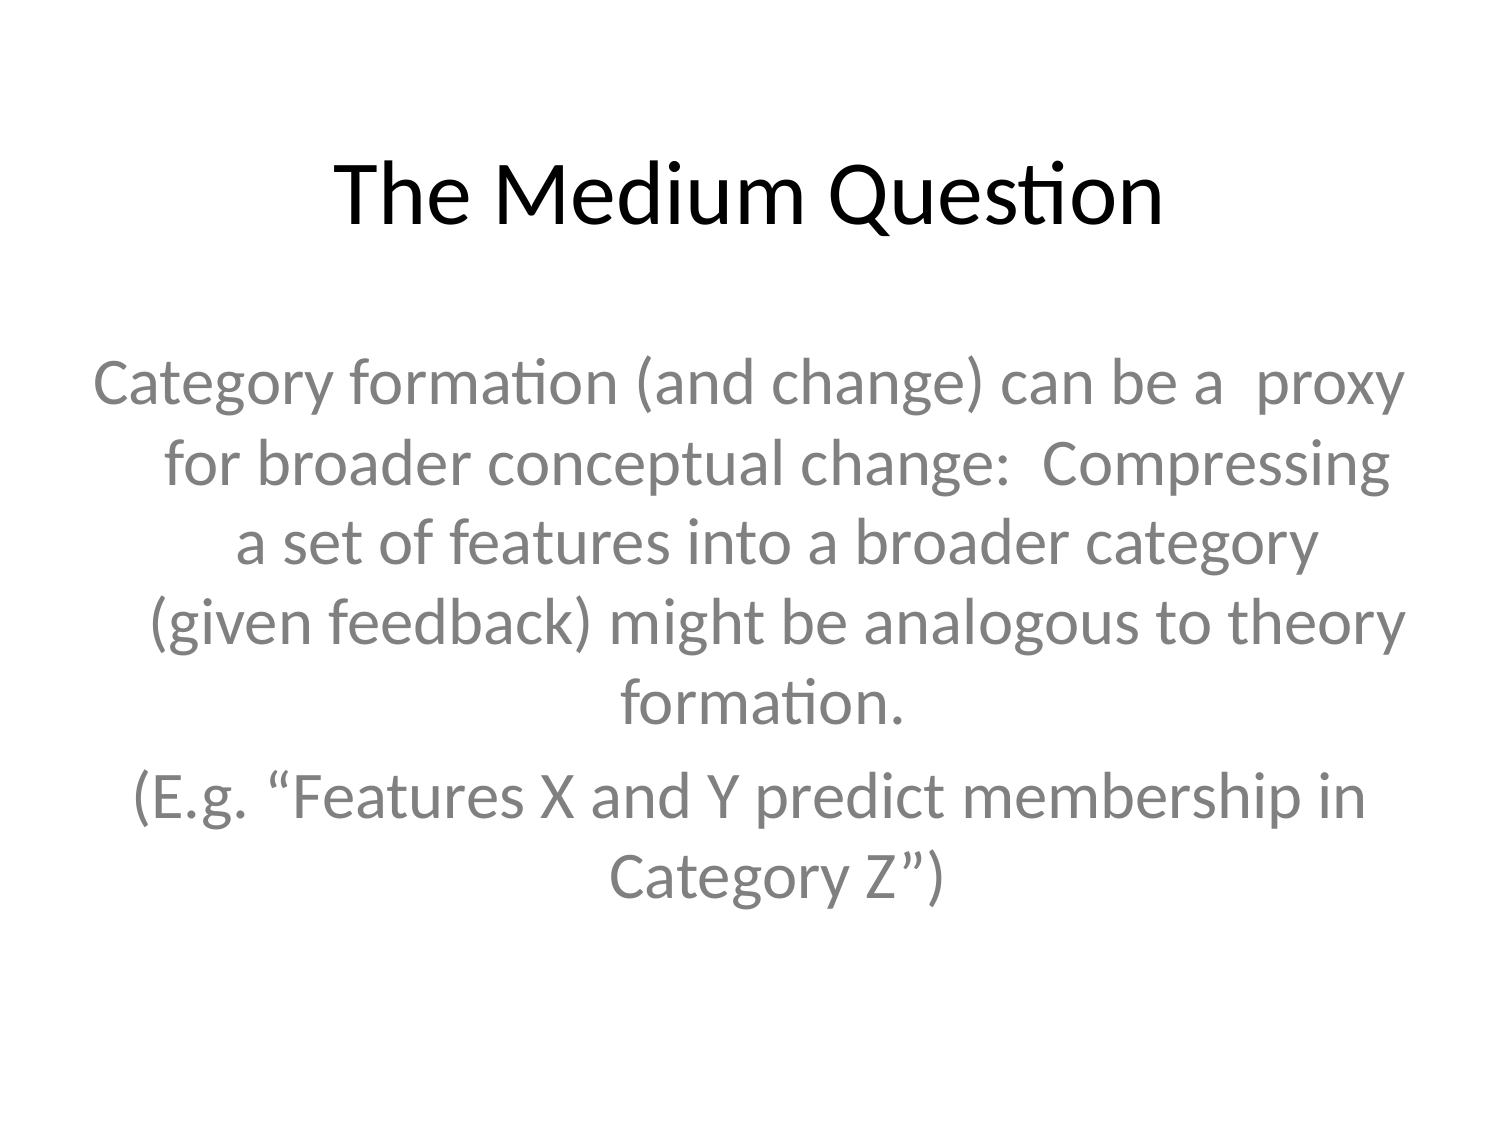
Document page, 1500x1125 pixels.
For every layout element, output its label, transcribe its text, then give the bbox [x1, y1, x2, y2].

title The Medium Question [75, 94, 1425, 282]
list Category formation (and change) can be a proxy for broader conceptual change: Compressing a set of features into a broader category (given feedback) might be analogous to theory formation. (E.g. “Features X and Y predict membership in Category Z”) [75, 330, 1425, 1074]
